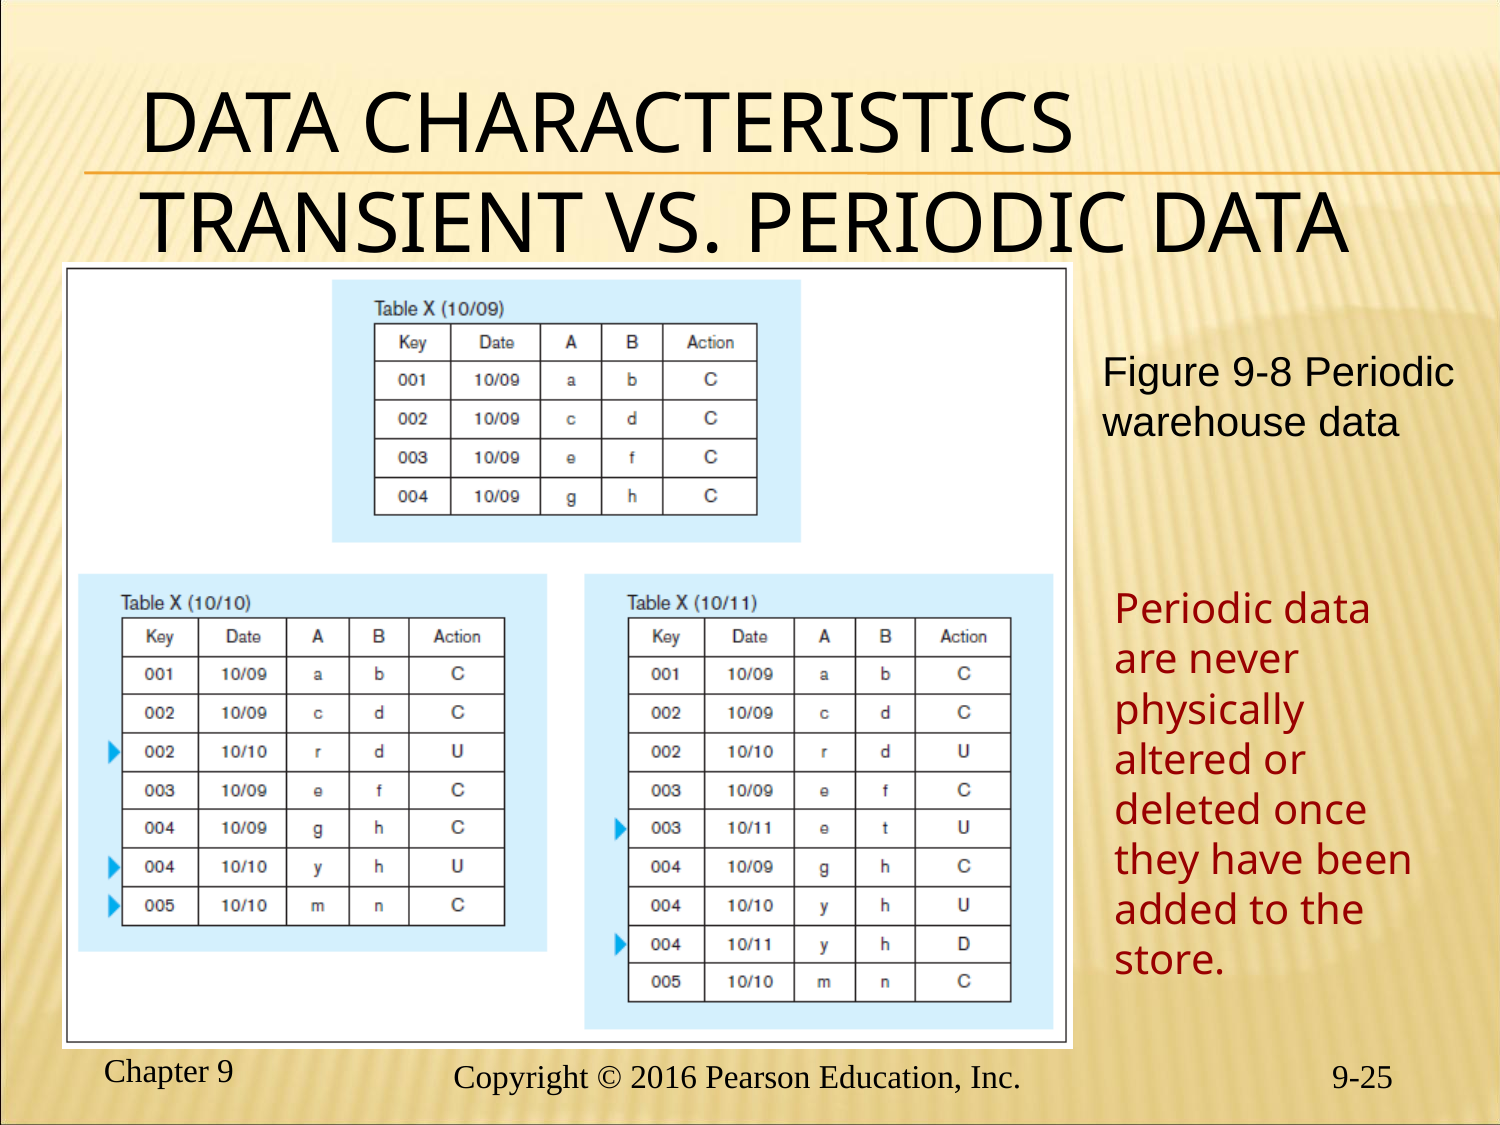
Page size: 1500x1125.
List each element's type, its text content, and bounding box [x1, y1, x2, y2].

text_box Periodic data are never physically altered or deleted once they have been added to the store. [1100, 574, 1438, 990]
text_box Figure 9-8 Periodic warehouse data [1087, 337, 1475, 453]
text_box Data Characteristics Transient vs. Periodic Data [125, 62, 1450, 288]
picture [0, 0, 1500, 1125]
